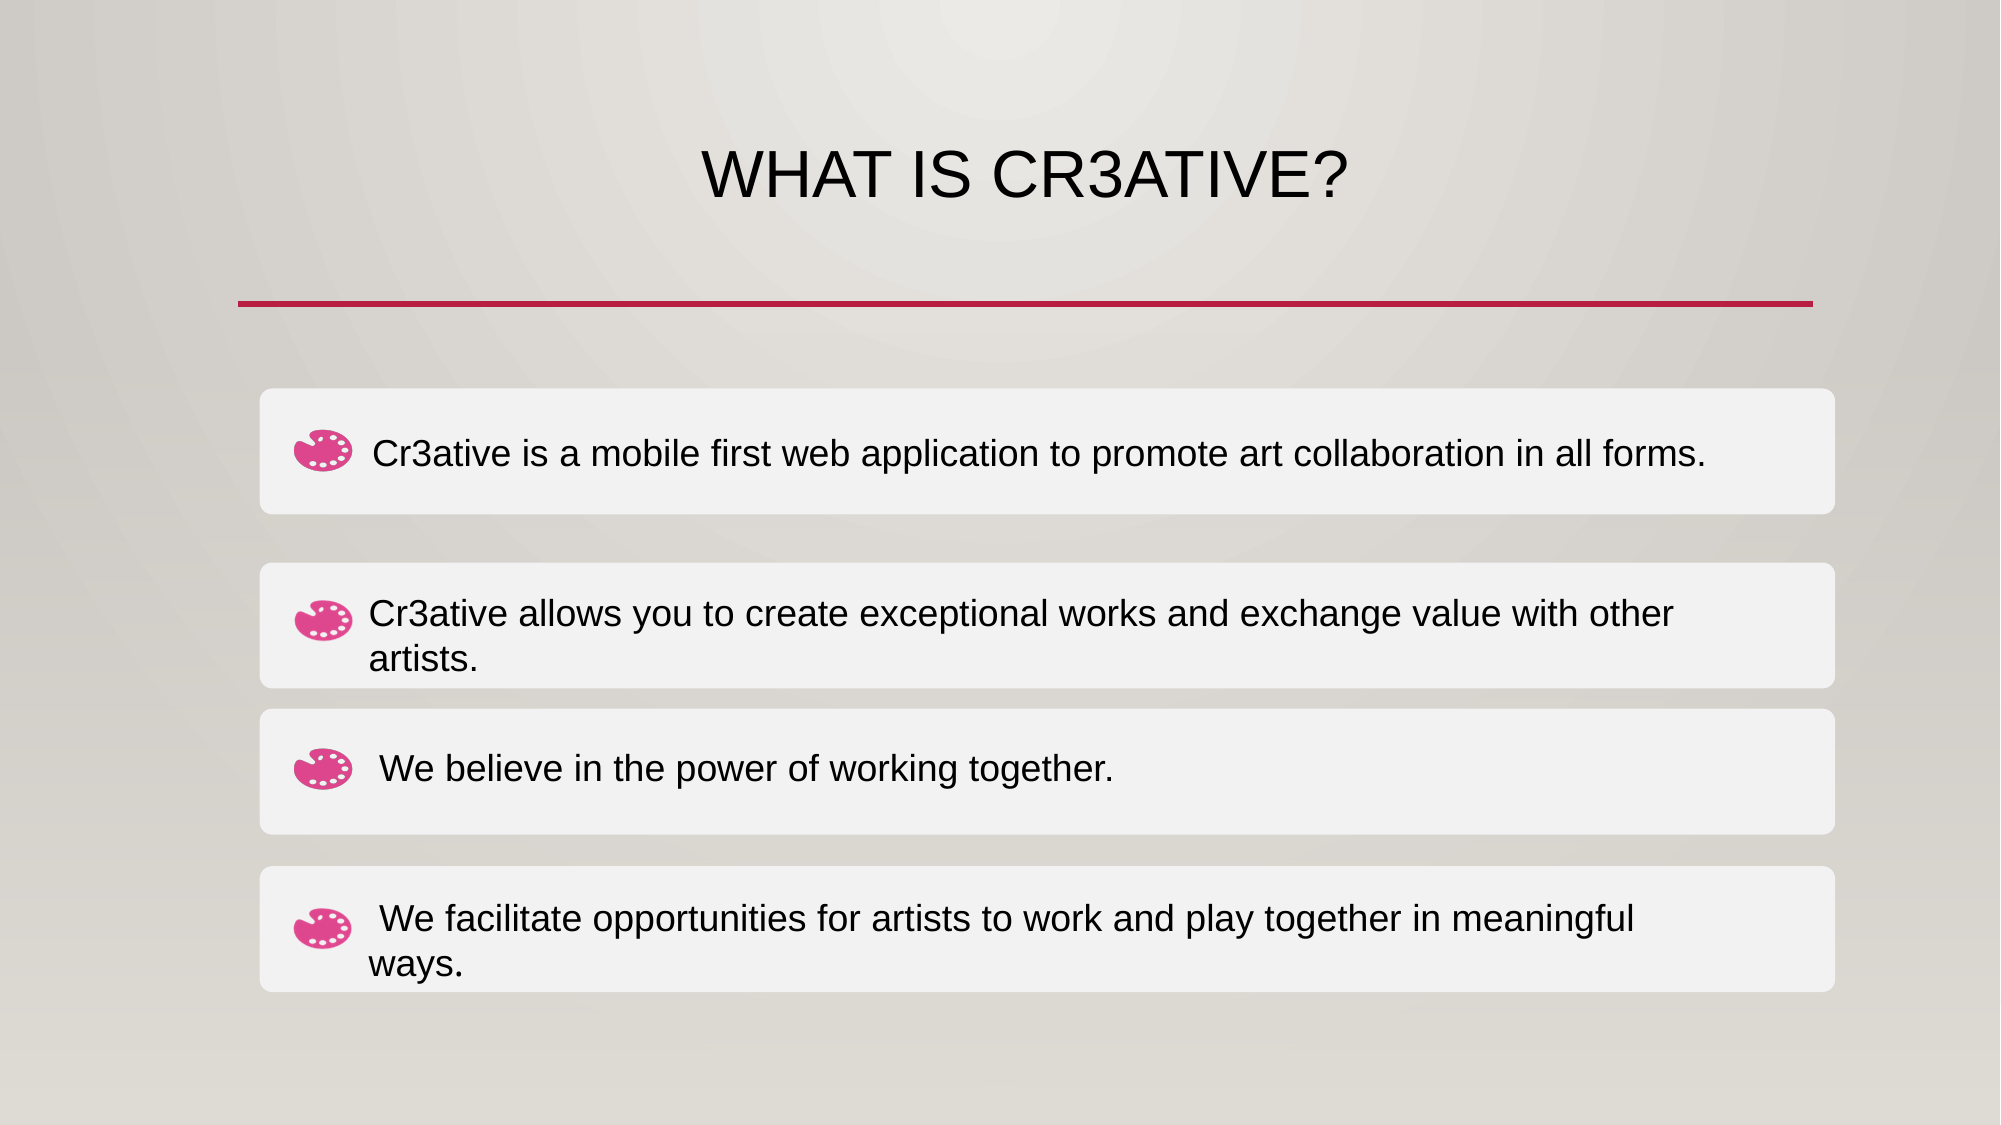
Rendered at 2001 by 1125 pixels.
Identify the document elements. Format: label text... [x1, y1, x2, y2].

text_box [0, 330, 2000, 1125]
title What is Cr3Ative? [238, 131, 1814, 303]
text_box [287, 381, 1864, 994]
text_box [0, 0, 2000, 330]
